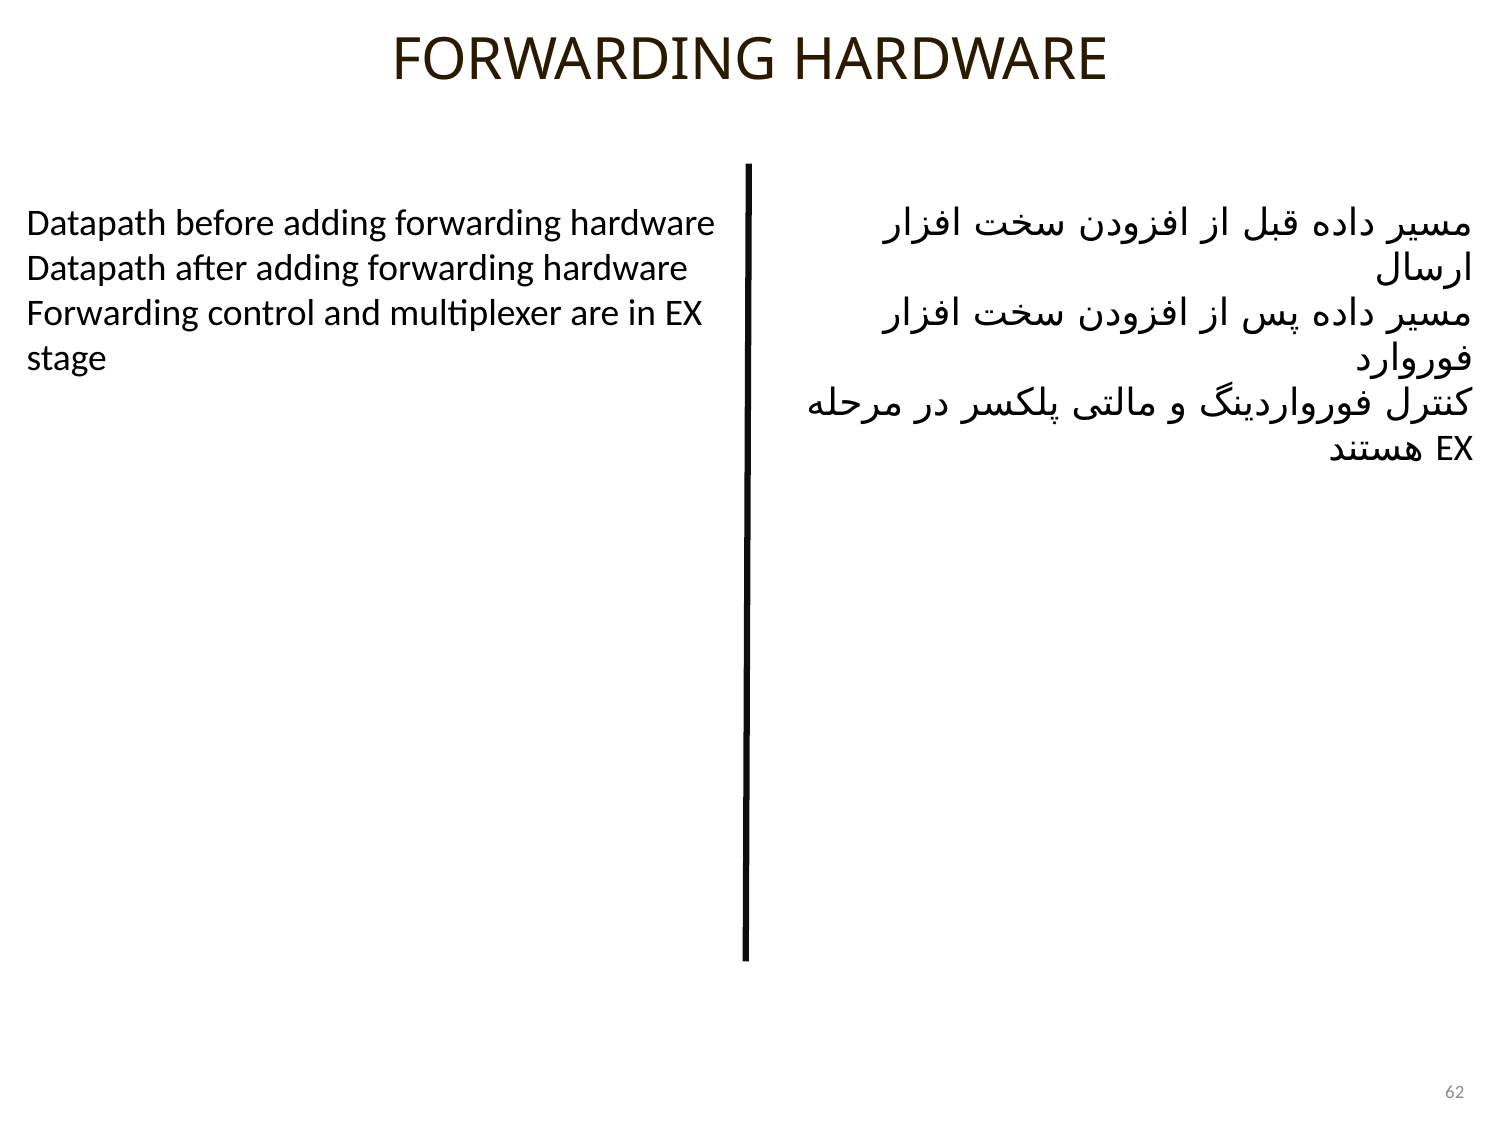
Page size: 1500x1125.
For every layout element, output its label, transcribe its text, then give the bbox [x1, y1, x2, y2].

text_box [745, 163, 749, 962]
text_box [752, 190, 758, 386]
text_box FORWARDING HARDWARE [374, 14, 1125, 99]
text_box مسیر داده قبل از افزودن سخت افزار ارسال مسیر داده پس از افزودن سخت افزار فوروارد کنترل فورواردینگ و مالتی پلکسر در مرحله EX هستند [758, 190, 1489, 475]
text_box Datapath before adding forwarding hardware Datapath after adding forwarding hardware Forwarding control and multiplexer are in EX stage [11, 190, 745, 386]
